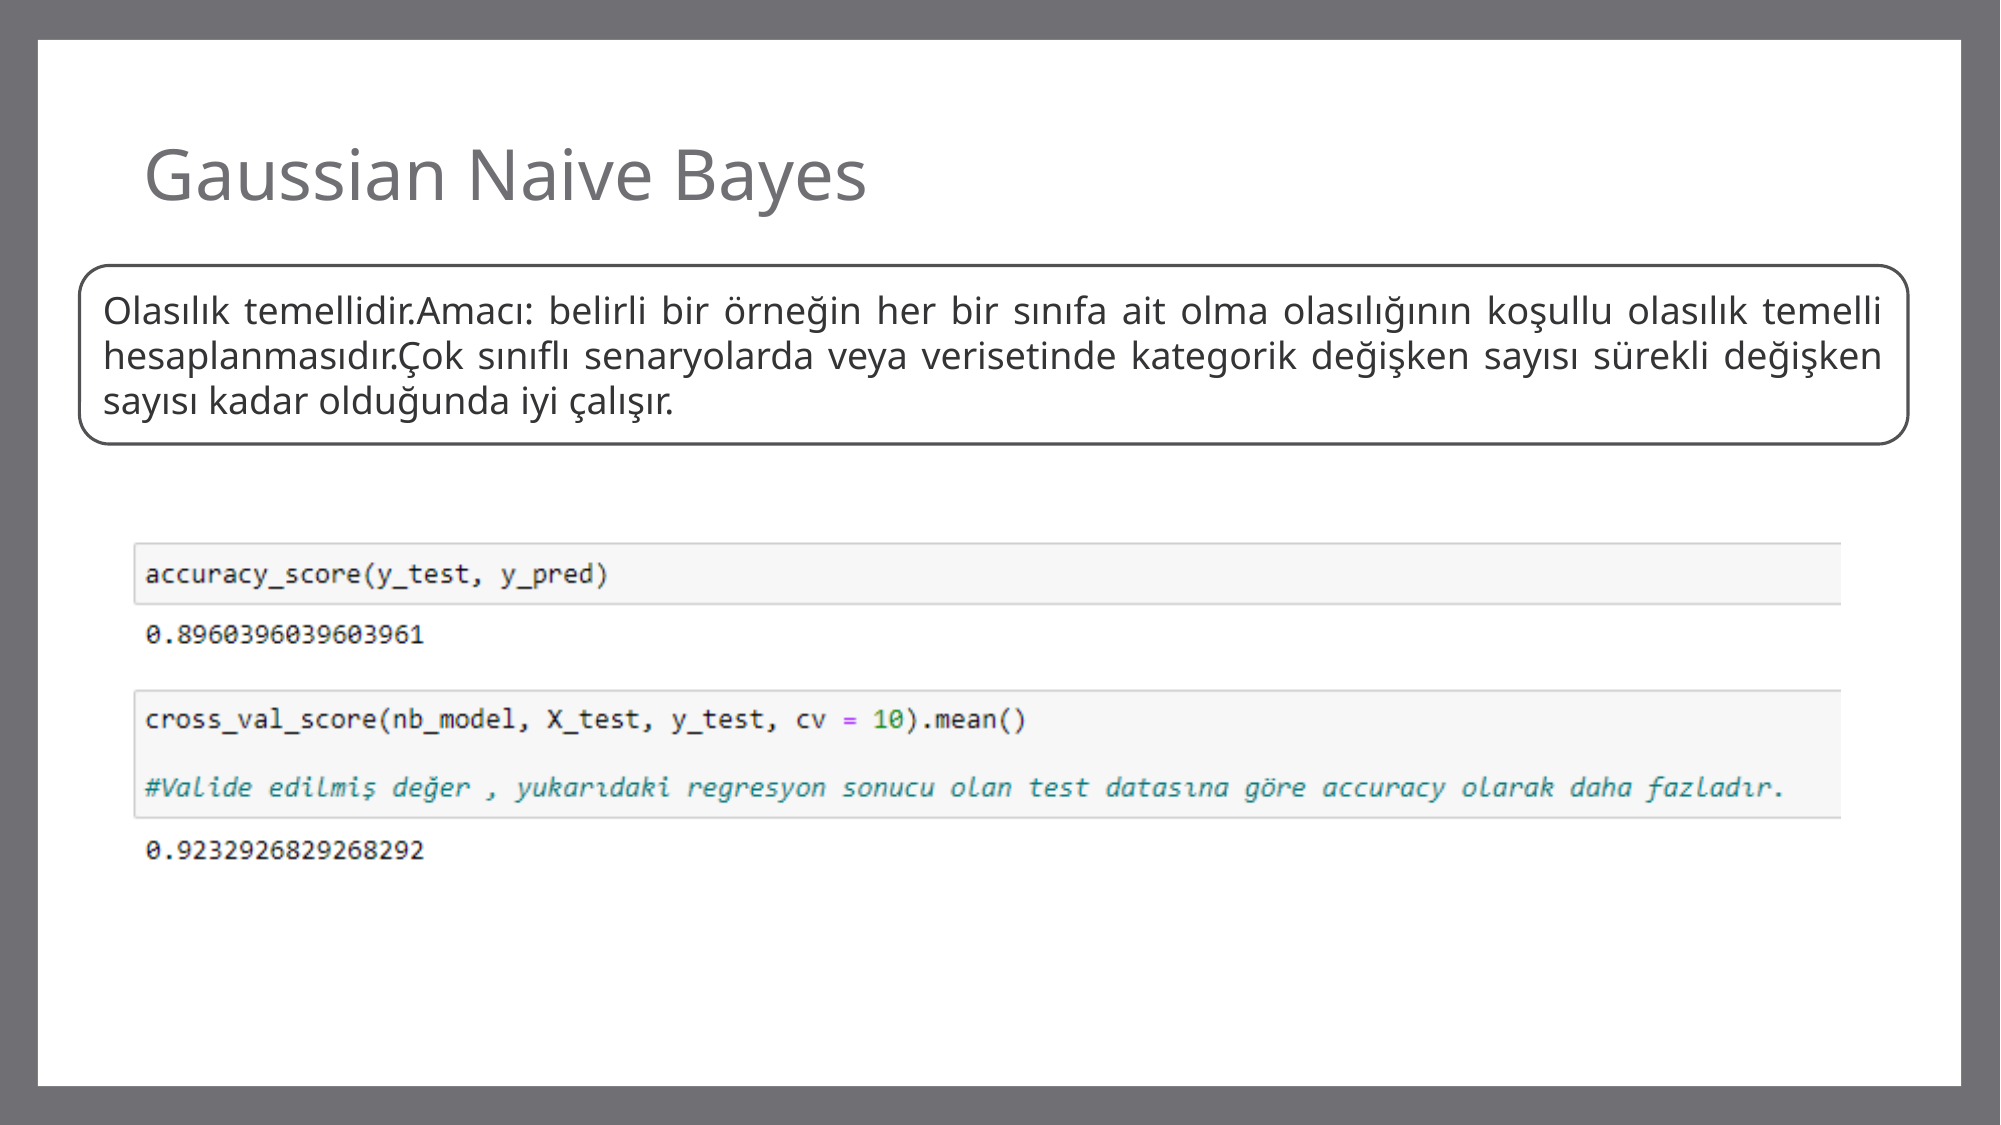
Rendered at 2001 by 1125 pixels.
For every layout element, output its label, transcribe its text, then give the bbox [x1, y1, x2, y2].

picture [128, 541, 1841, 913]
text_box Olasılık temellidir.Amacı: belirli bir örneğin her bir sınıfa ait olma olasılığının koşullu olasılık temelli hesaplanmasıdır.Çok sınıflı senaryolarda veya verisetinde kategorik değişken sayısı sürekli değişken sayısı kadar olduğunda iyi çalışır. [77, 263, 1910, 446]
title Gaussian Naive Bayes [128, 131, 1704, 224]
